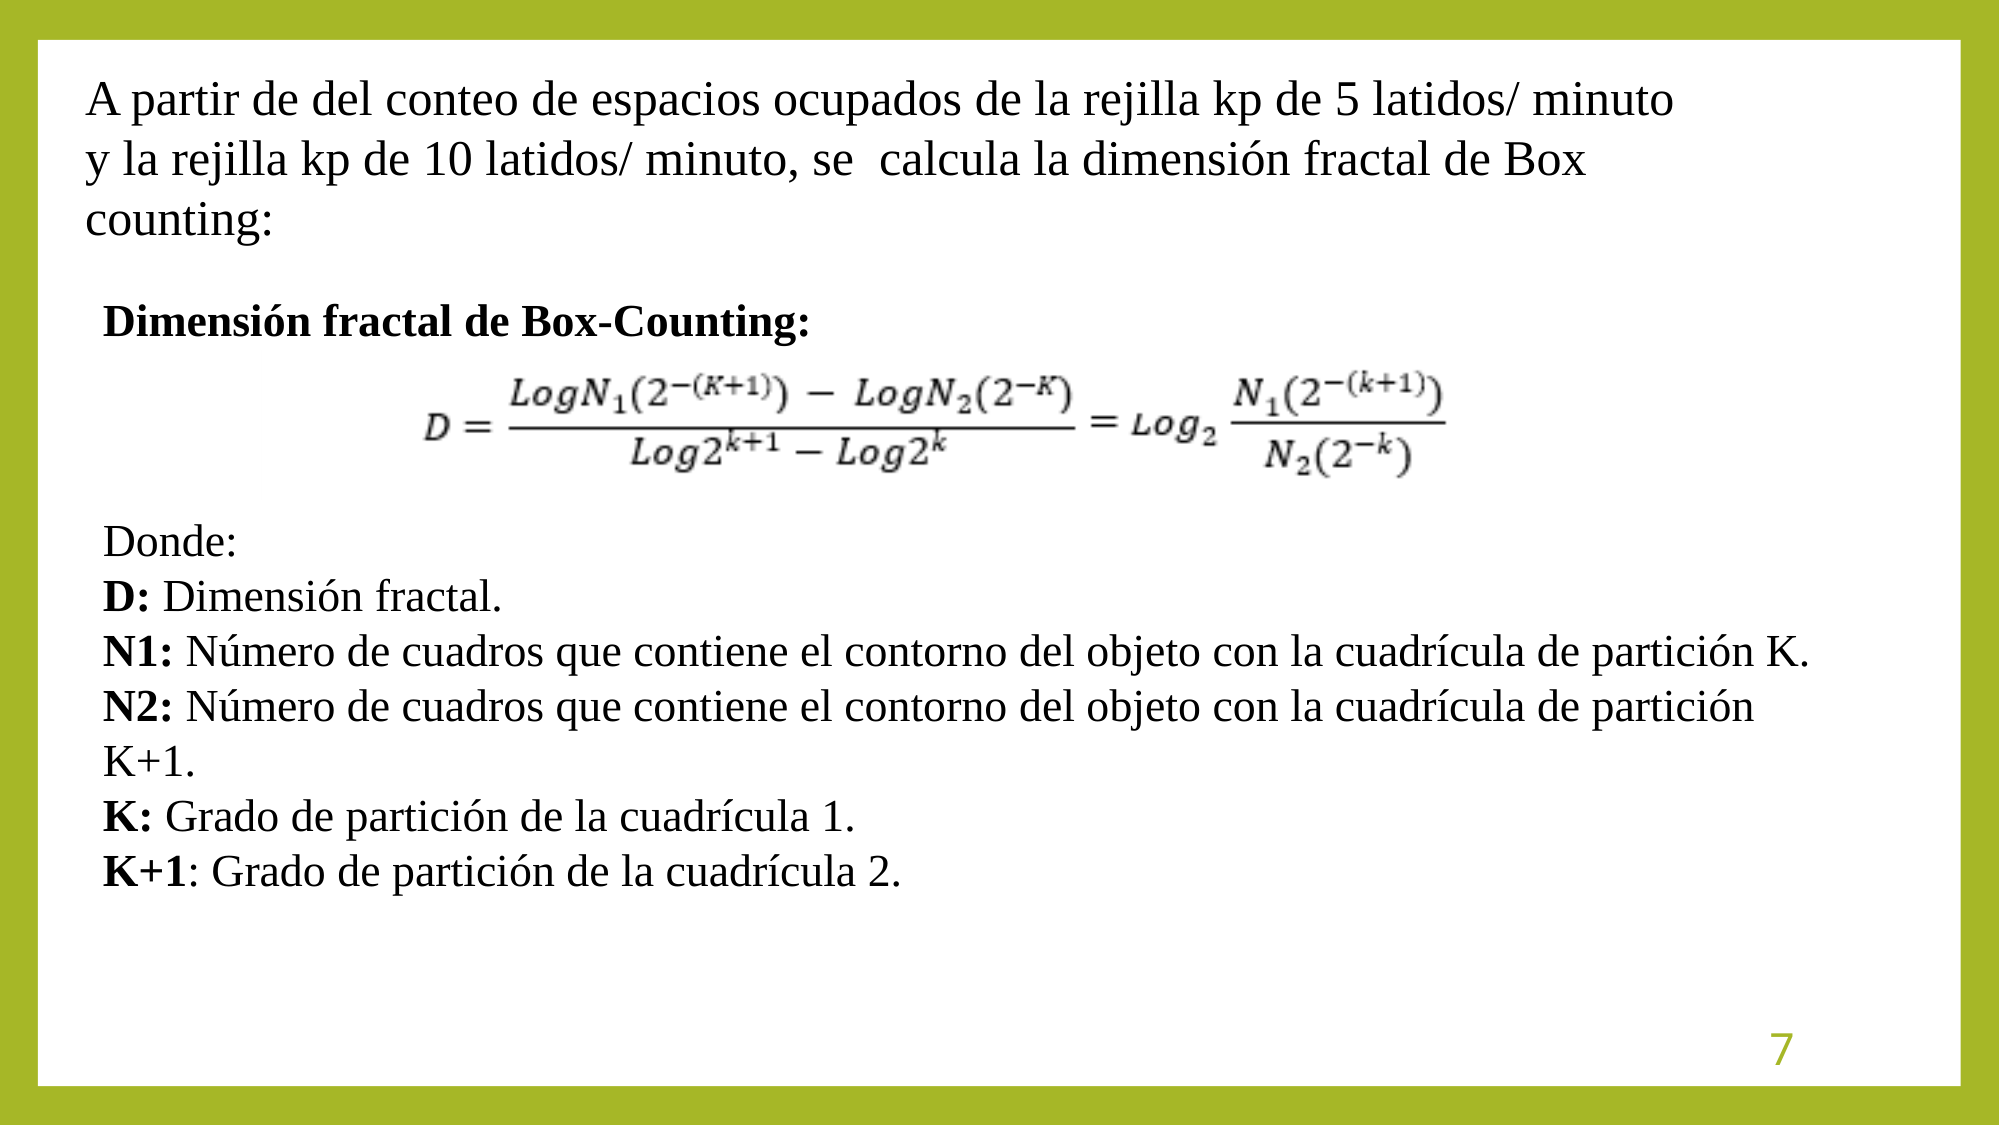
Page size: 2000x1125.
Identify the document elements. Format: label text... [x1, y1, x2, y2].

text_box Dimensión fractal de Box-Counting: Donde: D: Dimensión fractal. N1: Número de cuadros que contiene el contorno del objeto con la cuadrícula de partición K. N2: Número de cuadros que contiene el contorno del objeto con la cuadrícula de partición K+1. K: Grado de partición de la cuadrícula 1. K+1: Grado de partición de la cuadrícula 2. [87, 228, 1844, 958]
slide_number ‹#› [1530, 1020, 1810, 1081]
picture [259, 350, 1673, 501]
text_box A partir de del conteo de espacios ocupados de la rejilla kp de 5 latidos/ minuto y la rejilla kp de 10 latidos/ minuto, se calcula la dimensión fractal de Box counting: [70, 58, 1706, 254]
